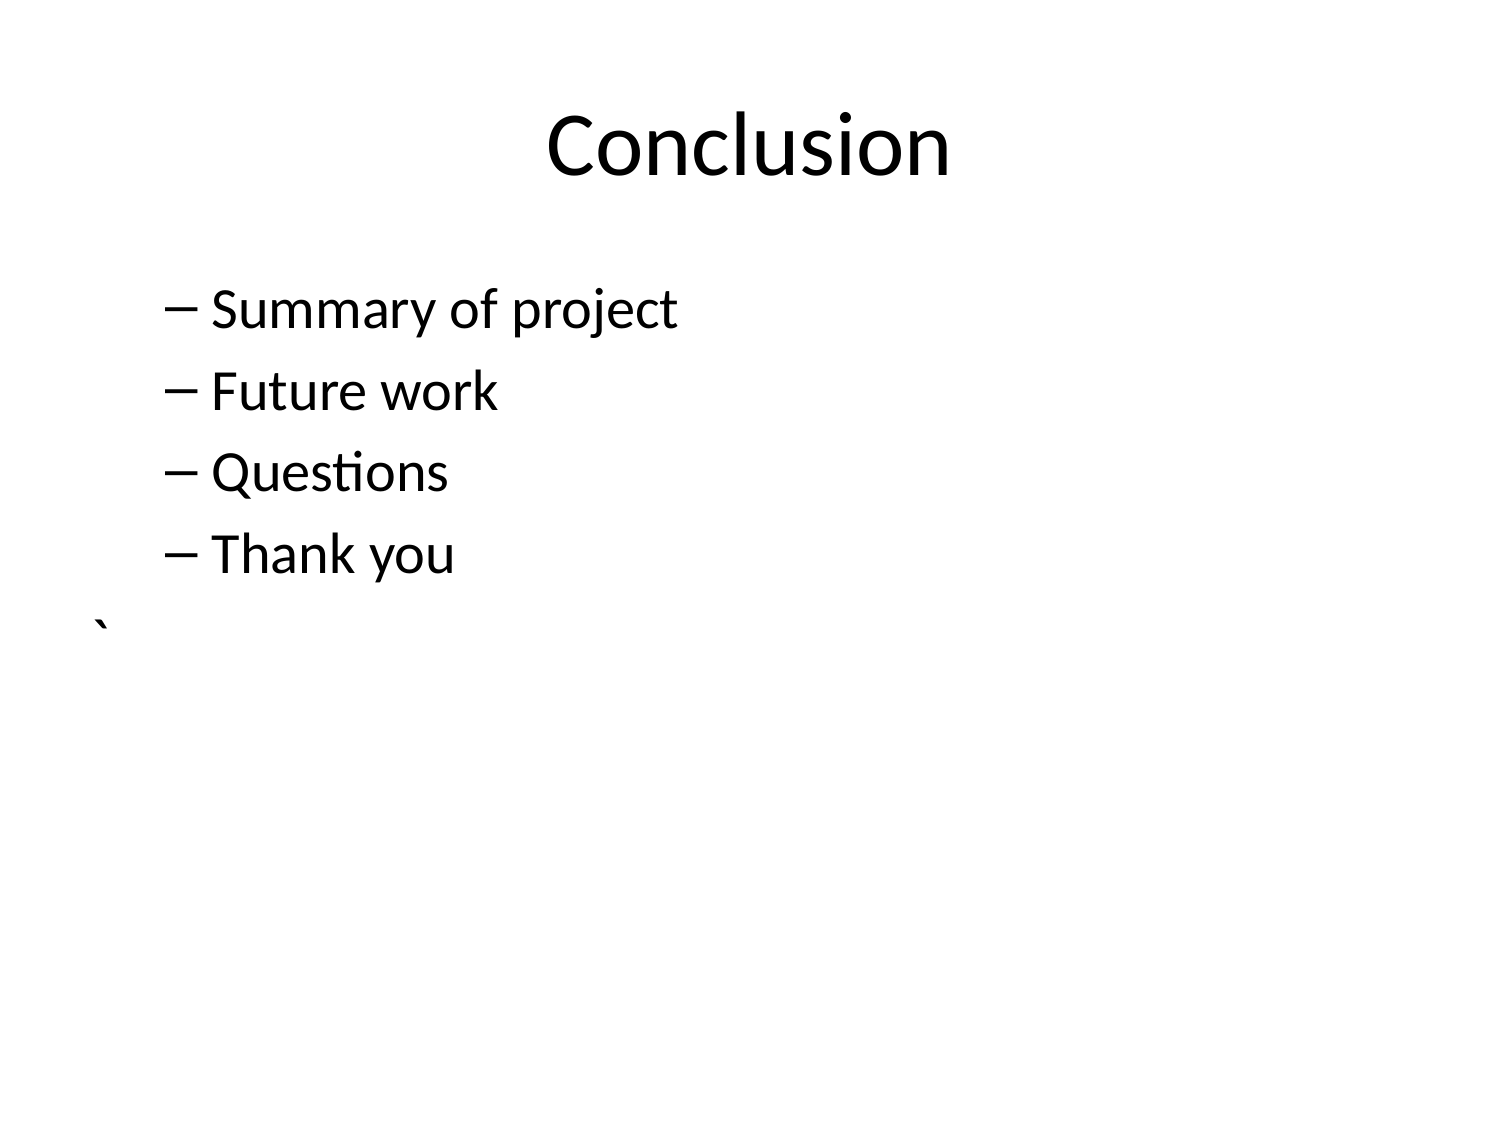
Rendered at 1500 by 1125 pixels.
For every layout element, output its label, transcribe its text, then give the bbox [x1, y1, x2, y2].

title Conclusion [75, 45, 1425, 233]
list Summary of project Future work Questions Thank you ` [75, 262, 1425, 1005]
